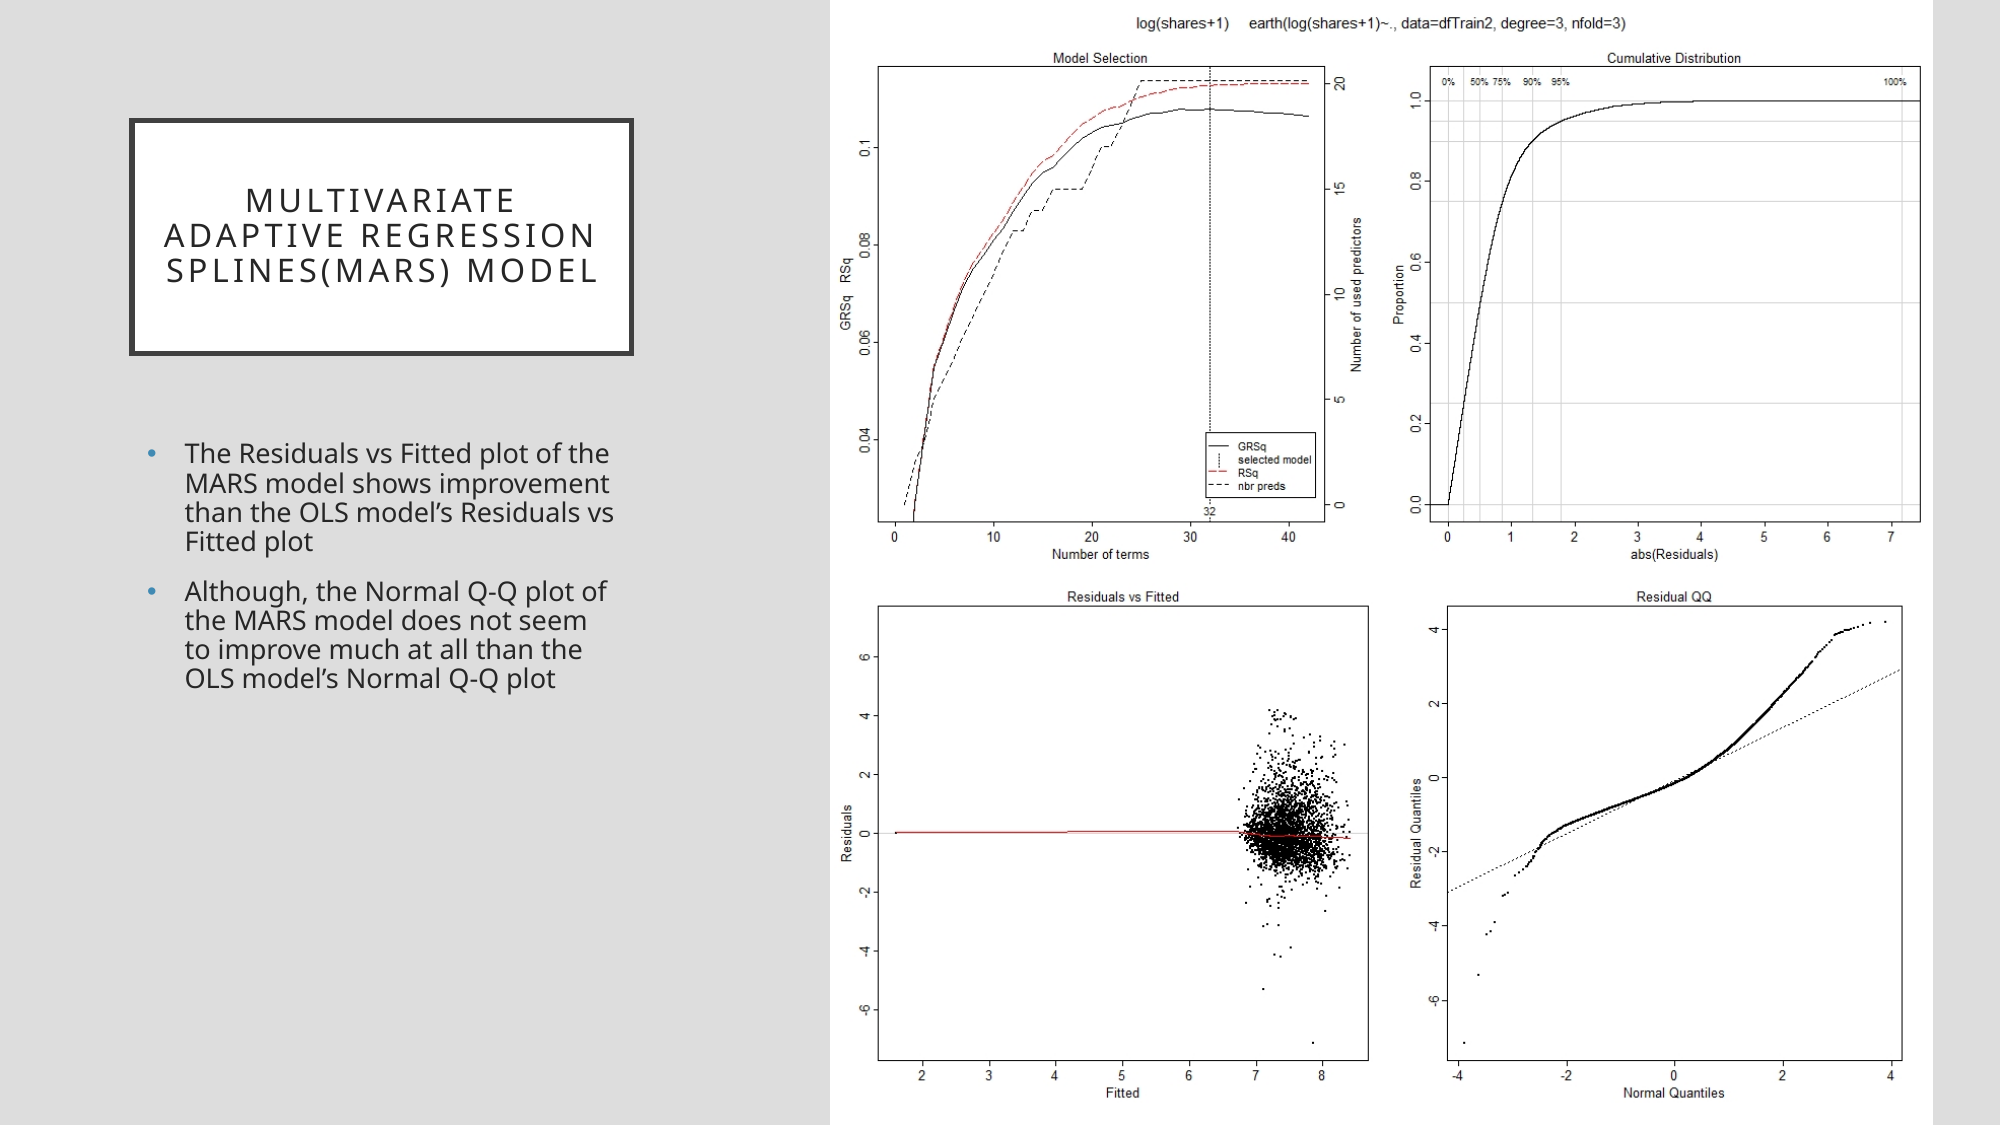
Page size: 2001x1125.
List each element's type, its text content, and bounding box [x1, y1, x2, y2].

list The Residuals vs Fitted plot of the MARS model shows improvement than the OLS model’s Residuals vs Fitted plot Although, the Normal Q-Q plot of the MARS model does not seem to improve much at all than the OLS model’s Normal Q-Q plot [131, 433, 632, 968]
title Multivariate Adaptive Regression Splines(MARS) MODEL [129, 118, 634, 356]
picture [830, 0, 1933, 1125]
